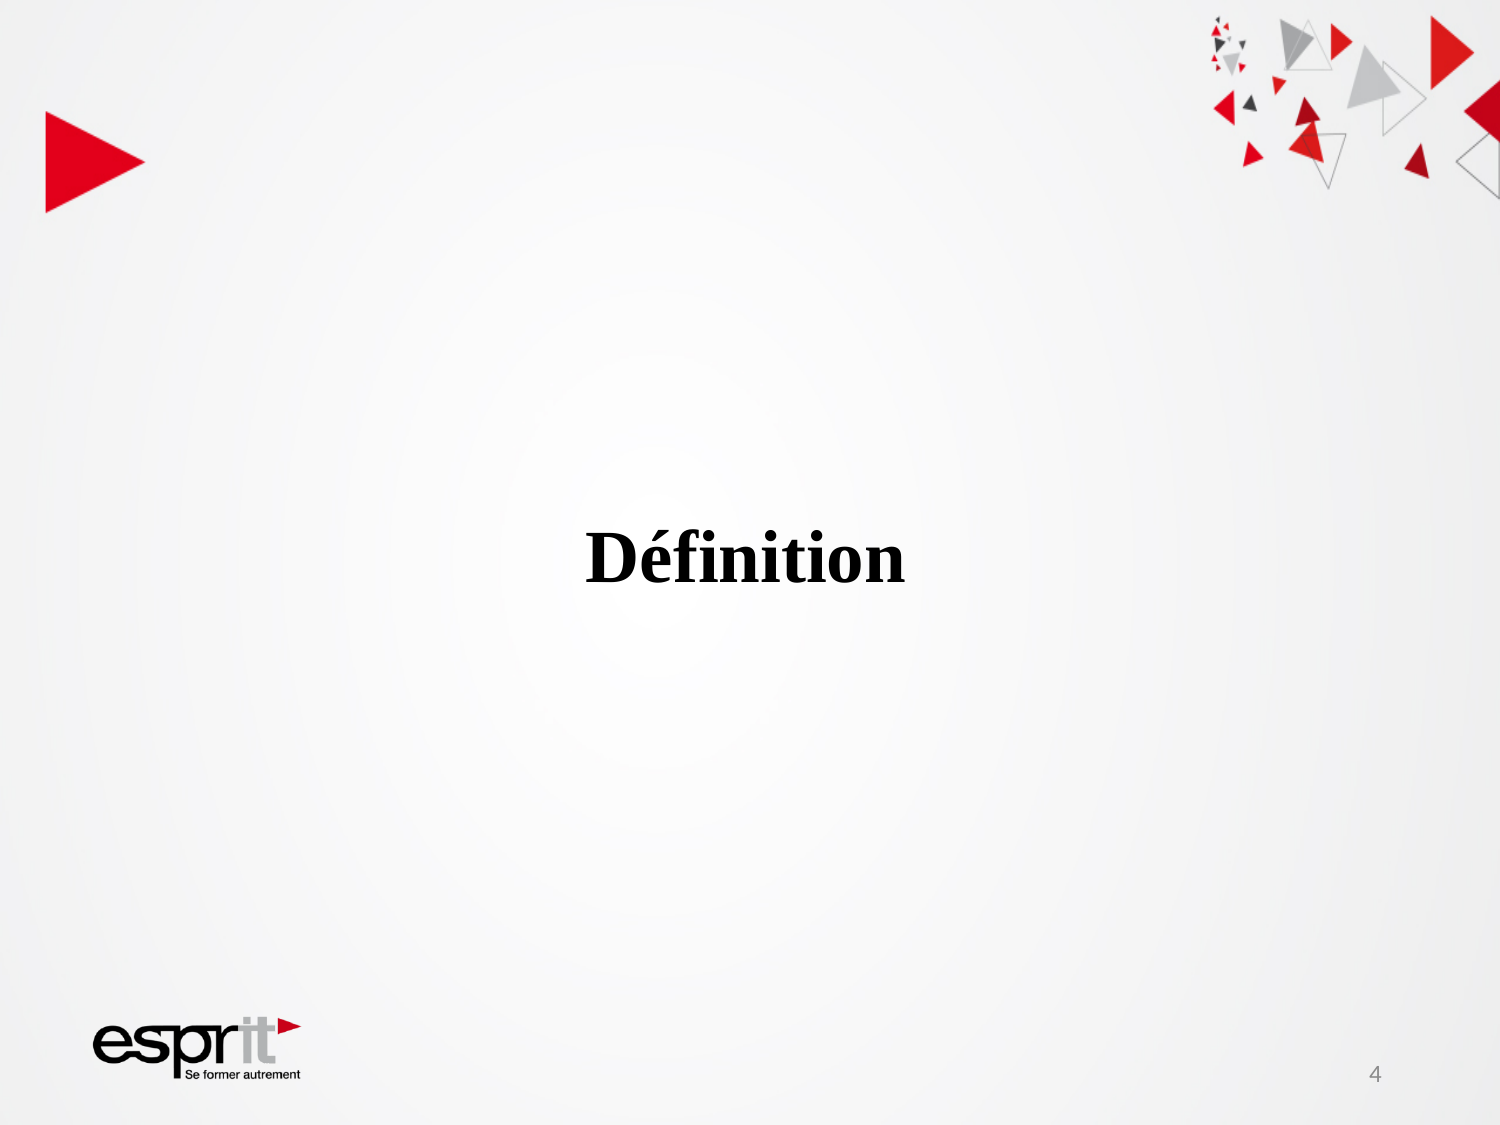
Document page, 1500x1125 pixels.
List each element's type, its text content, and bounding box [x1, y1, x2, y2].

text_box Définition [15, 463, 1375, 613]
picture [0, 0, 1500, 1125]
text_box 4 [1059, 1042, 1397, 1103]
